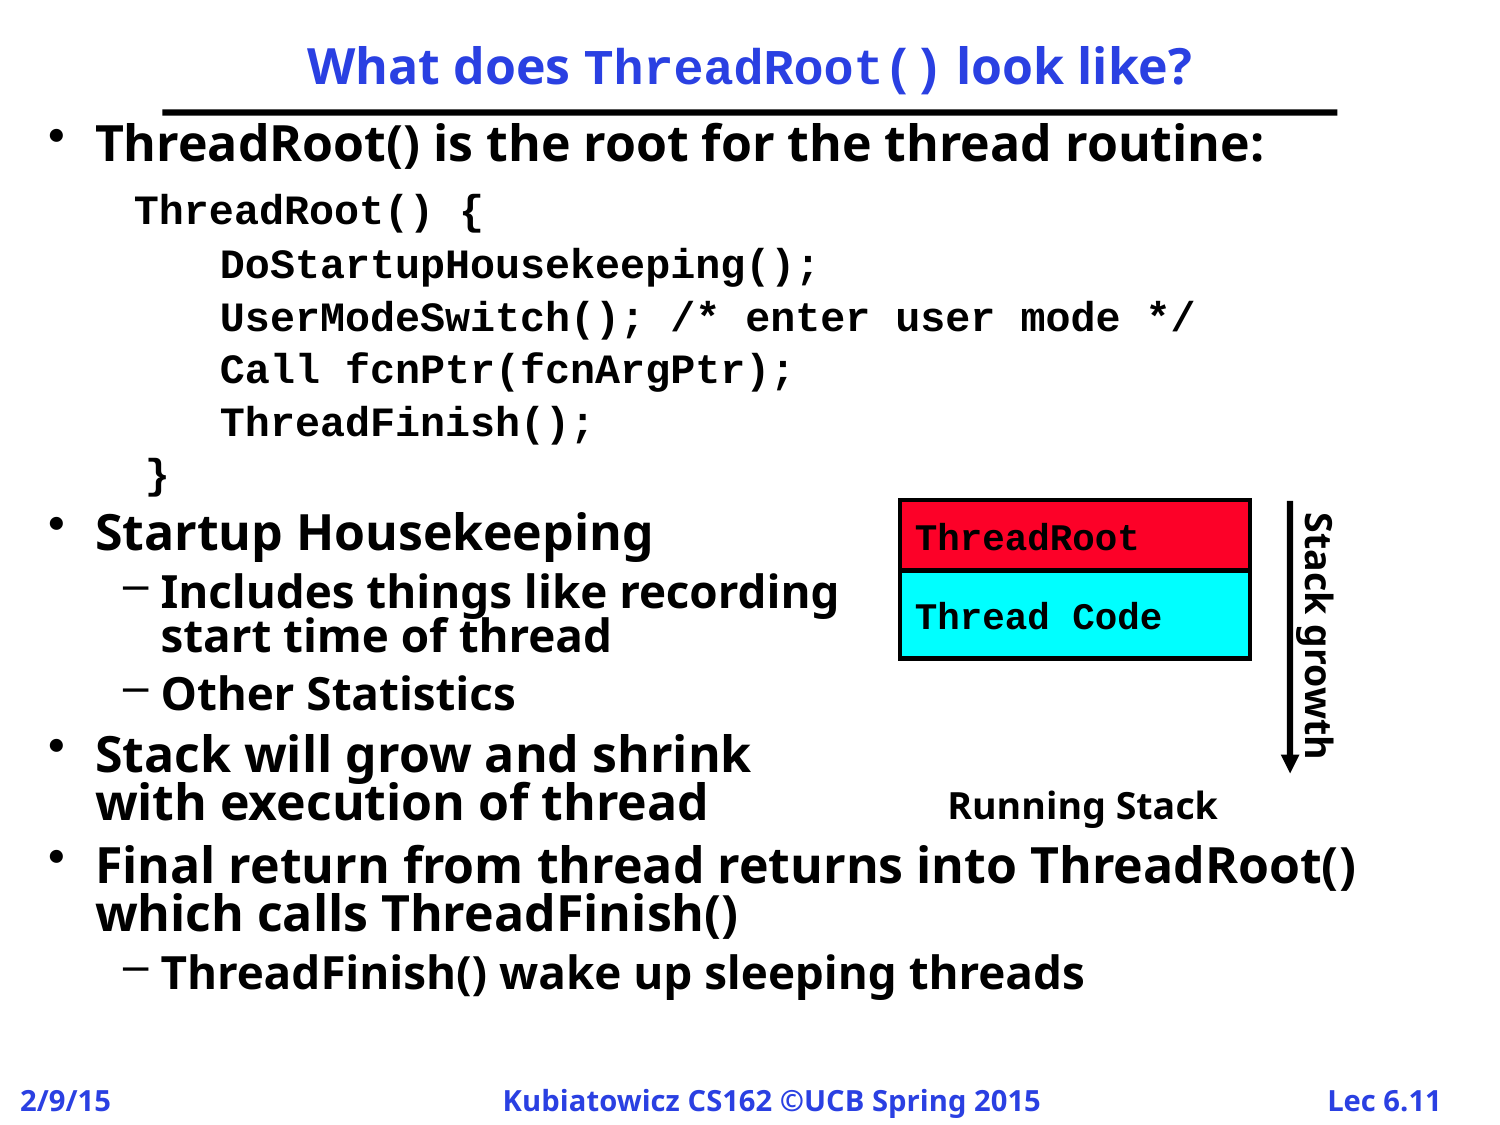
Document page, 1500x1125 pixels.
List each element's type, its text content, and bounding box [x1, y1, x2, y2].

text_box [899, 499, 1351, 836]
list ThreadRoot() is the root for the thread routine: ThreadRoot() { DoStartupHousekeeping(); UserModeSwitch(); /* enter user mode */ Call fcnPtr(fcnArgPtr); ThreadFinish(); } Startup Housekeeping Includes things like recording start time of thread Other Statistics Stack will grow and shrink with execution of thread Final return from thread returns into ThreadRoot() which calls ThreadFinish() ThreadFinish() wake up sleeping threads [33, 116, 1438, 1075]
title What does ThreadRoot() look like? [162, 24, 1338, 113]
